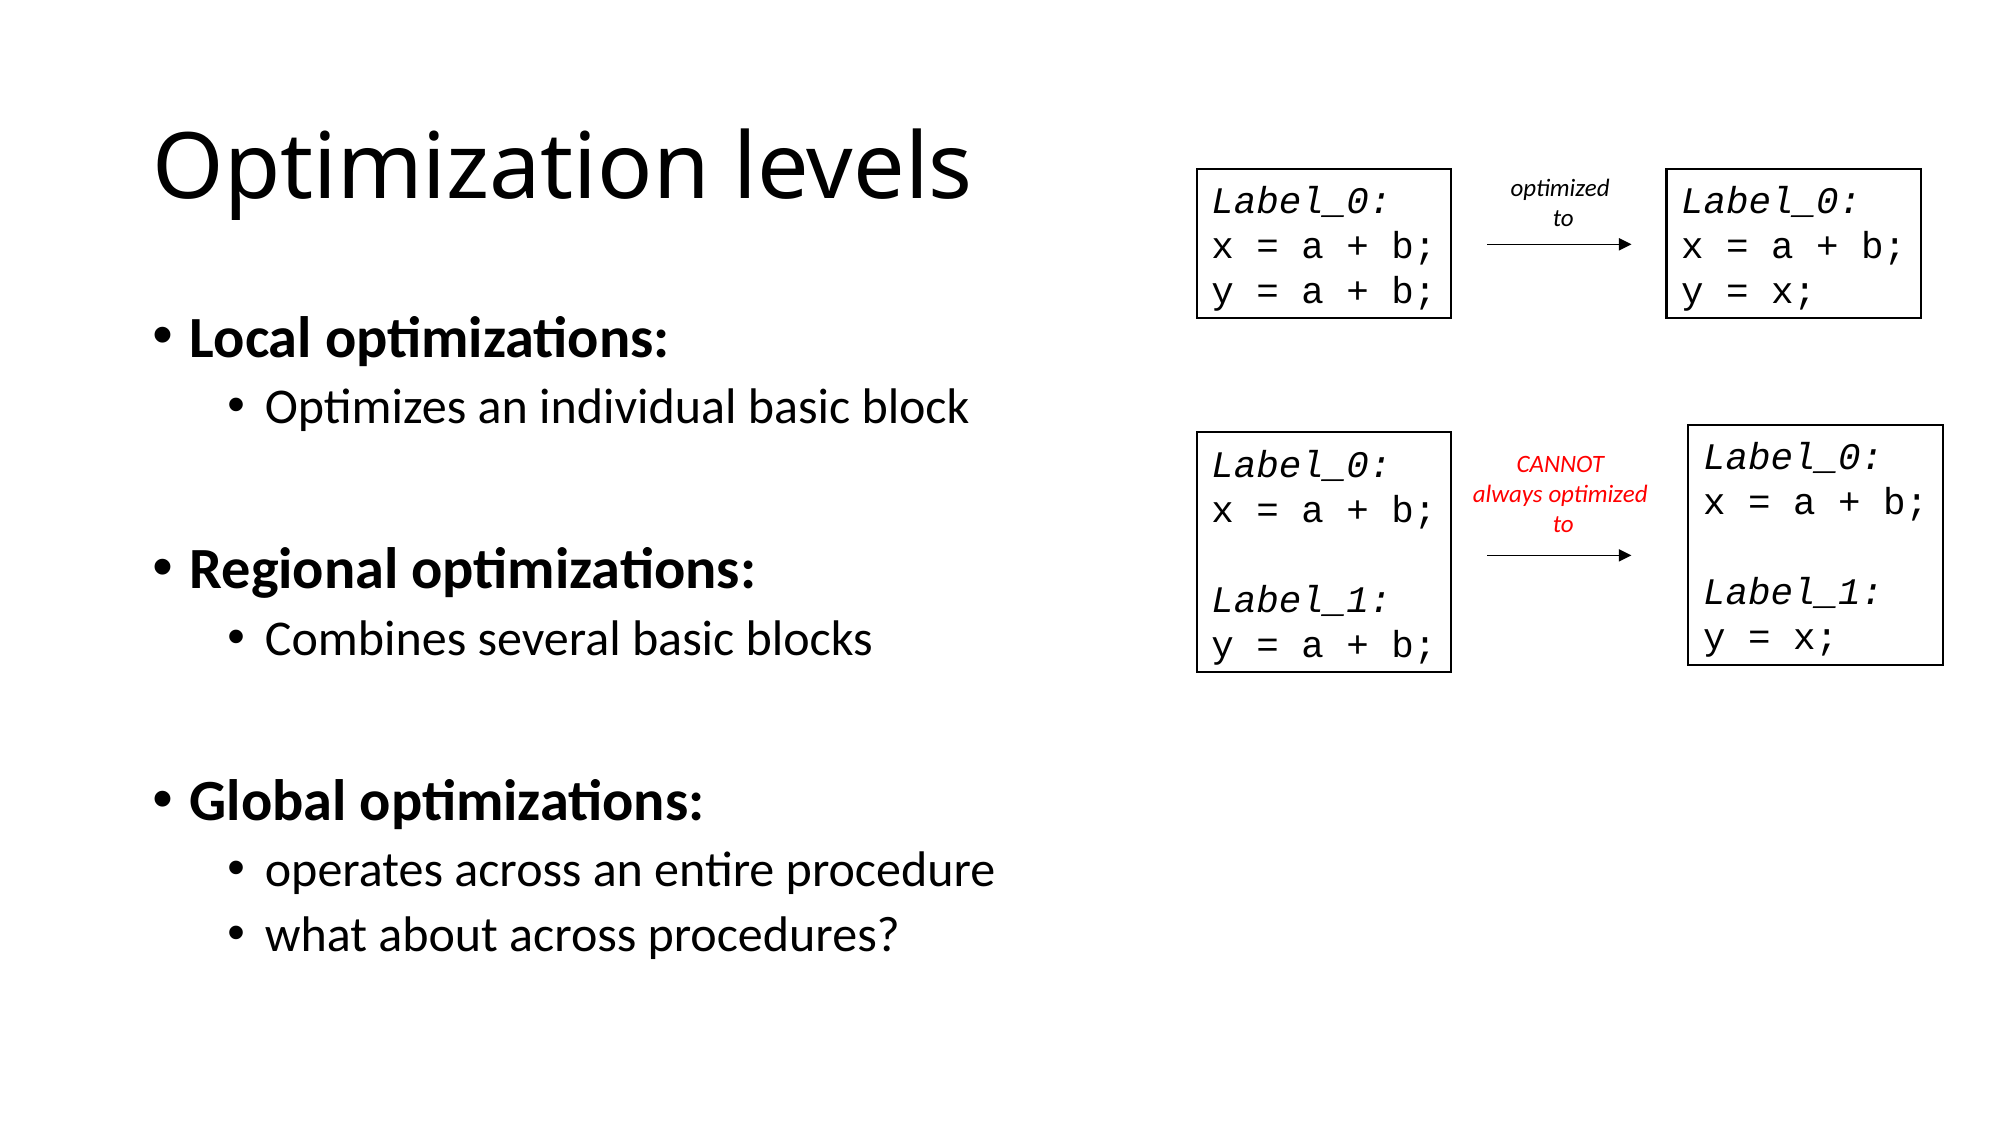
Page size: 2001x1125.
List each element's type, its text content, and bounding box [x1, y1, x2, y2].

list Local optimizations: Optimizes an individual basic block Regional optimizations: Combines several basic blocks Global optimizations: operates across an entire procedure what about across procedures? [137, 299, 1043, 1014]
title Optimization levels [137, 59, 1863, 278]
text_box Label_0: x = a + b; Label_1: y = x; [1687, 424, 1944, 666]
text_box Label_0: x = a + b; y = a + b; [1196, 168, 1452, 319]
text_box optimized to [1495, 163, 1631, 239]
text_box Label_0: x = a + b; y = x; [1665, 168, 1922, 319]
text_box Label_0: x = a + b; Label_1: y = a + b; [1196, 431, 1452, 673]
text_box CANNOT always optimized to [1457, 440, 1669, 545]
